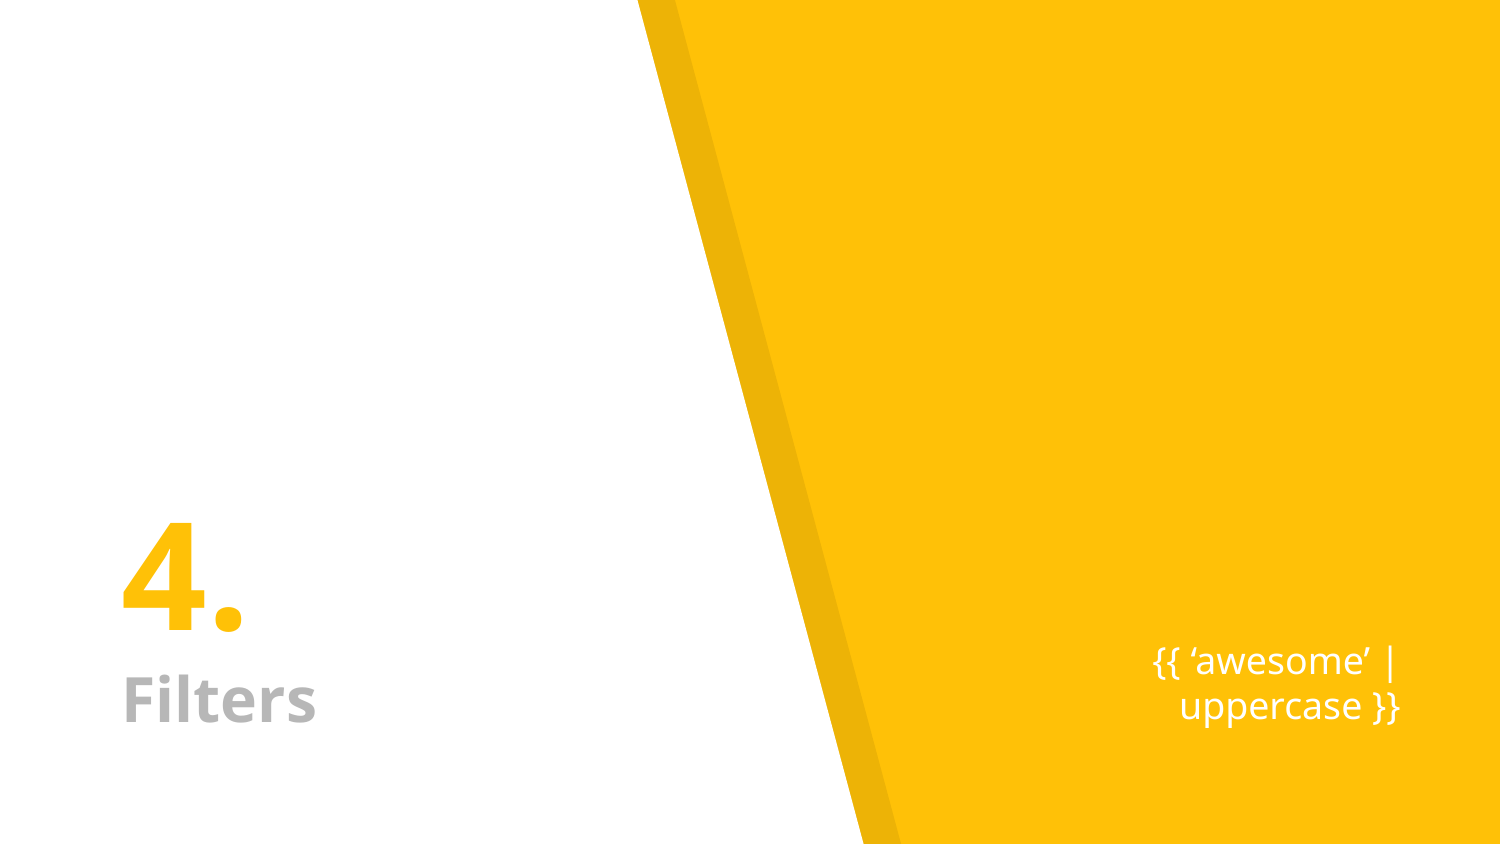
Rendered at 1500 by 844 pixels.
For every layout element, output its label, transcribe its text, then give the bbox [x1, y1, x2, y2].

title 4. Filters [106, 259, 685, 751]
subtitle {{ ‘awesome’ | uppercase }} [905, 573, 1416, 743]
